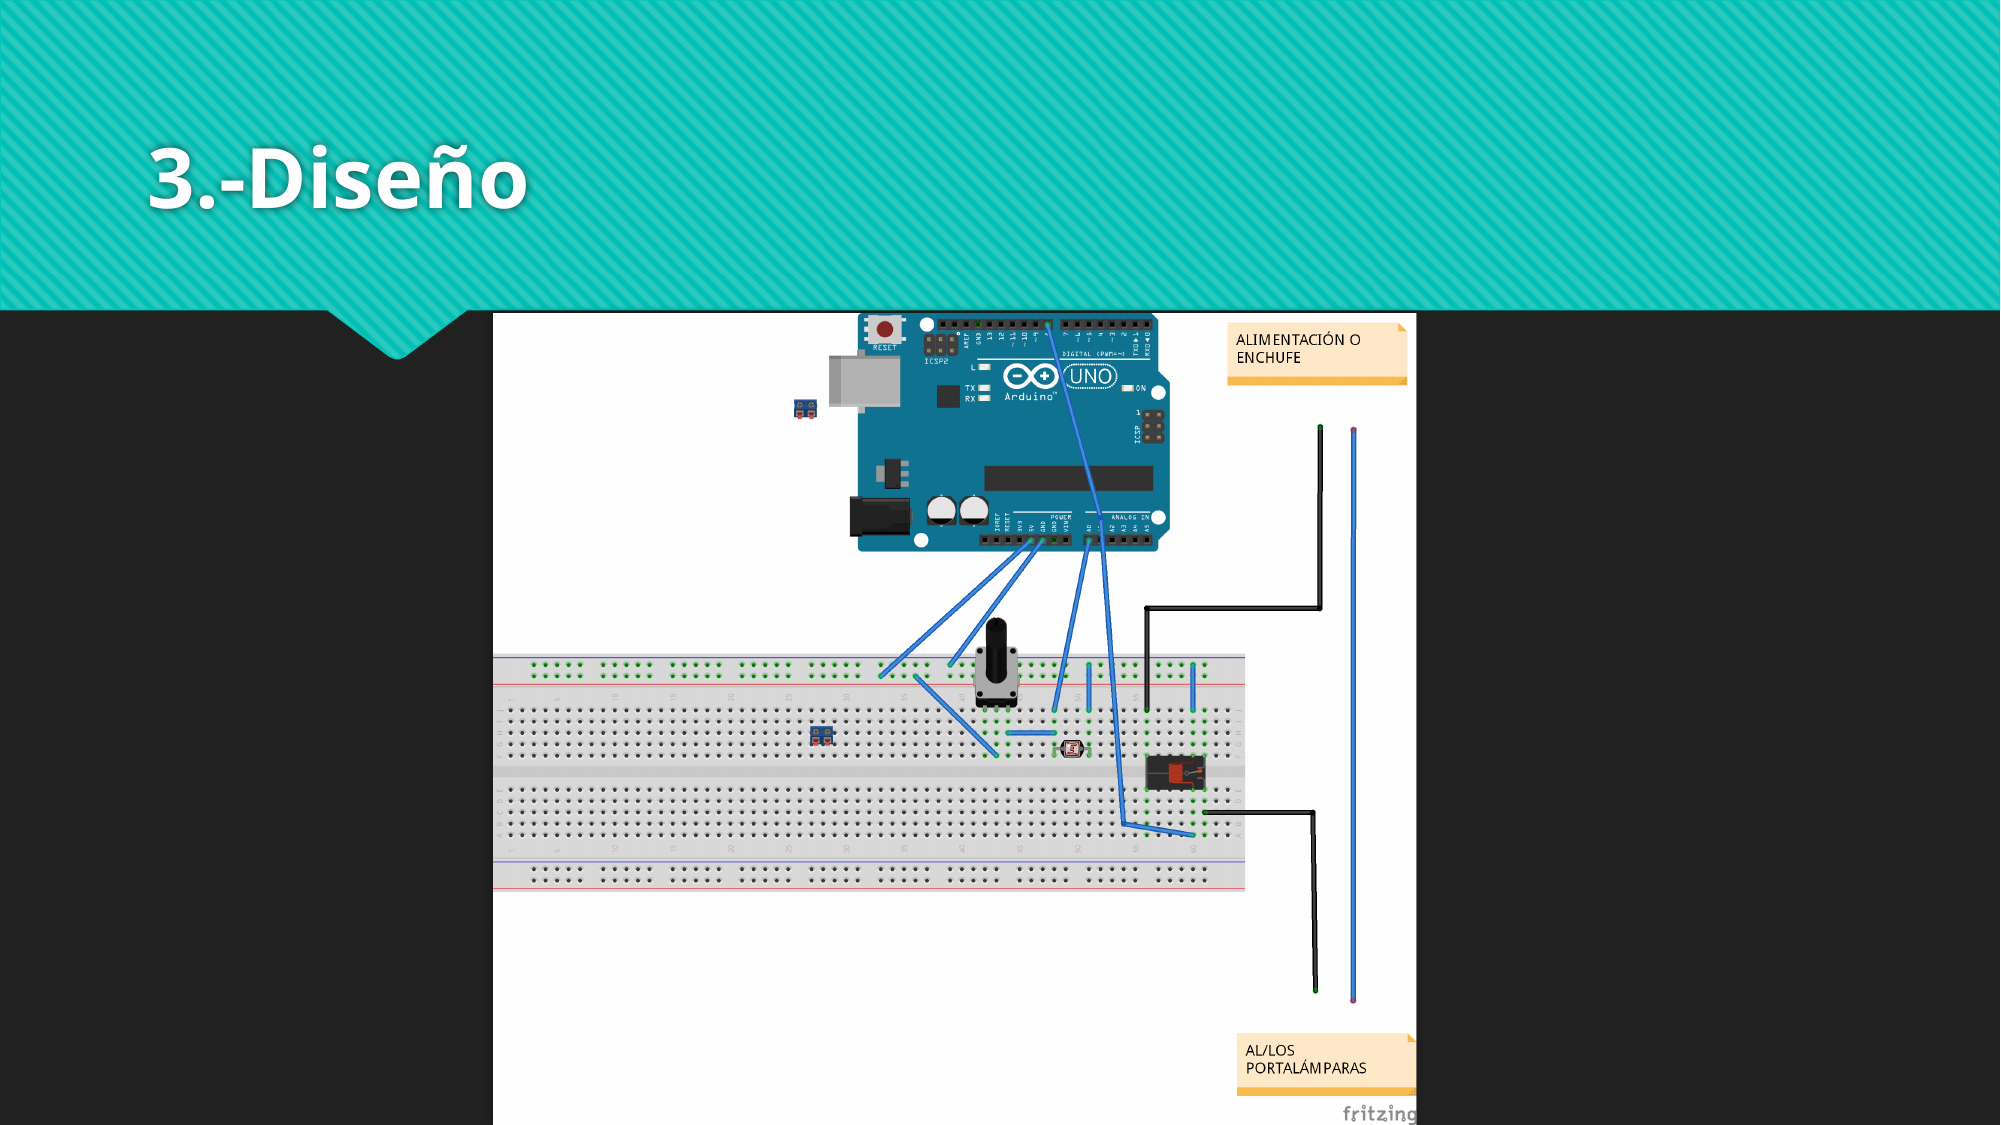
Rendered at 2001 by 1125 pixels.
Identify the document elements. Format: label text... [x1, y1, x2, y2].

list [493, 313, 1418, 1125]
title 3.-Diseño [132, 73, 1868, 233]
